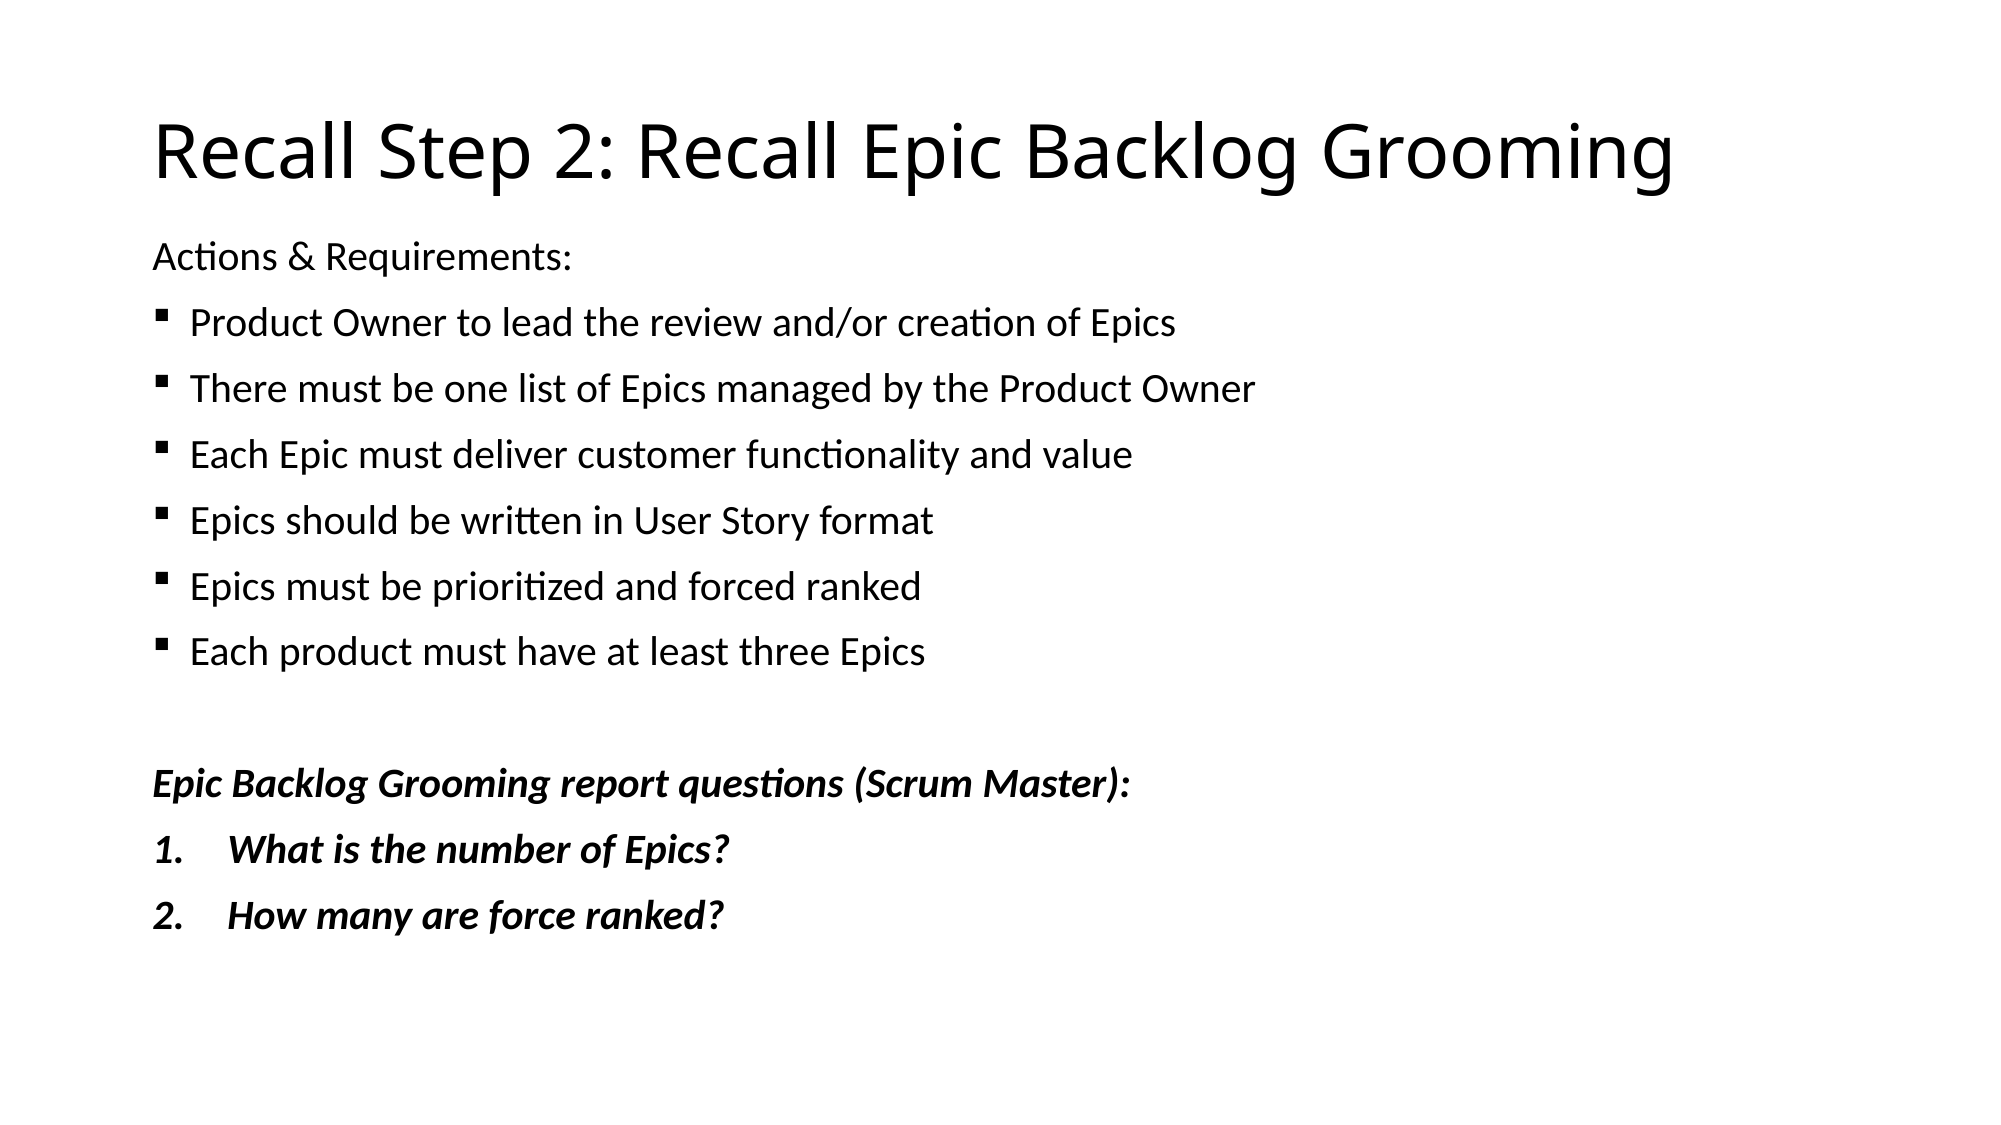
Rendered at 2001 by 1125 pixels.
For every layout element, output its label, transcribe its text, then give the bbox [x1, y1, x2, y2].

title Recall Step 2: Recall Epic Backlog Grooming [137, 92, 1863, 215]
list Actions & Requirements: Product Owner to lead the review and/or creation of Epics There must be one list of Epics managed by the Product Owner Each Epic must deliver customer functionality and value Epics should be written in User Story format Epics must be prioritized and forced ranked Each product must have at least three Epics Epic Backlog Grooming report questions (Scrum Master): What is the number of Epics? How many are force ranked? [137, 226, 1863, 1032]
